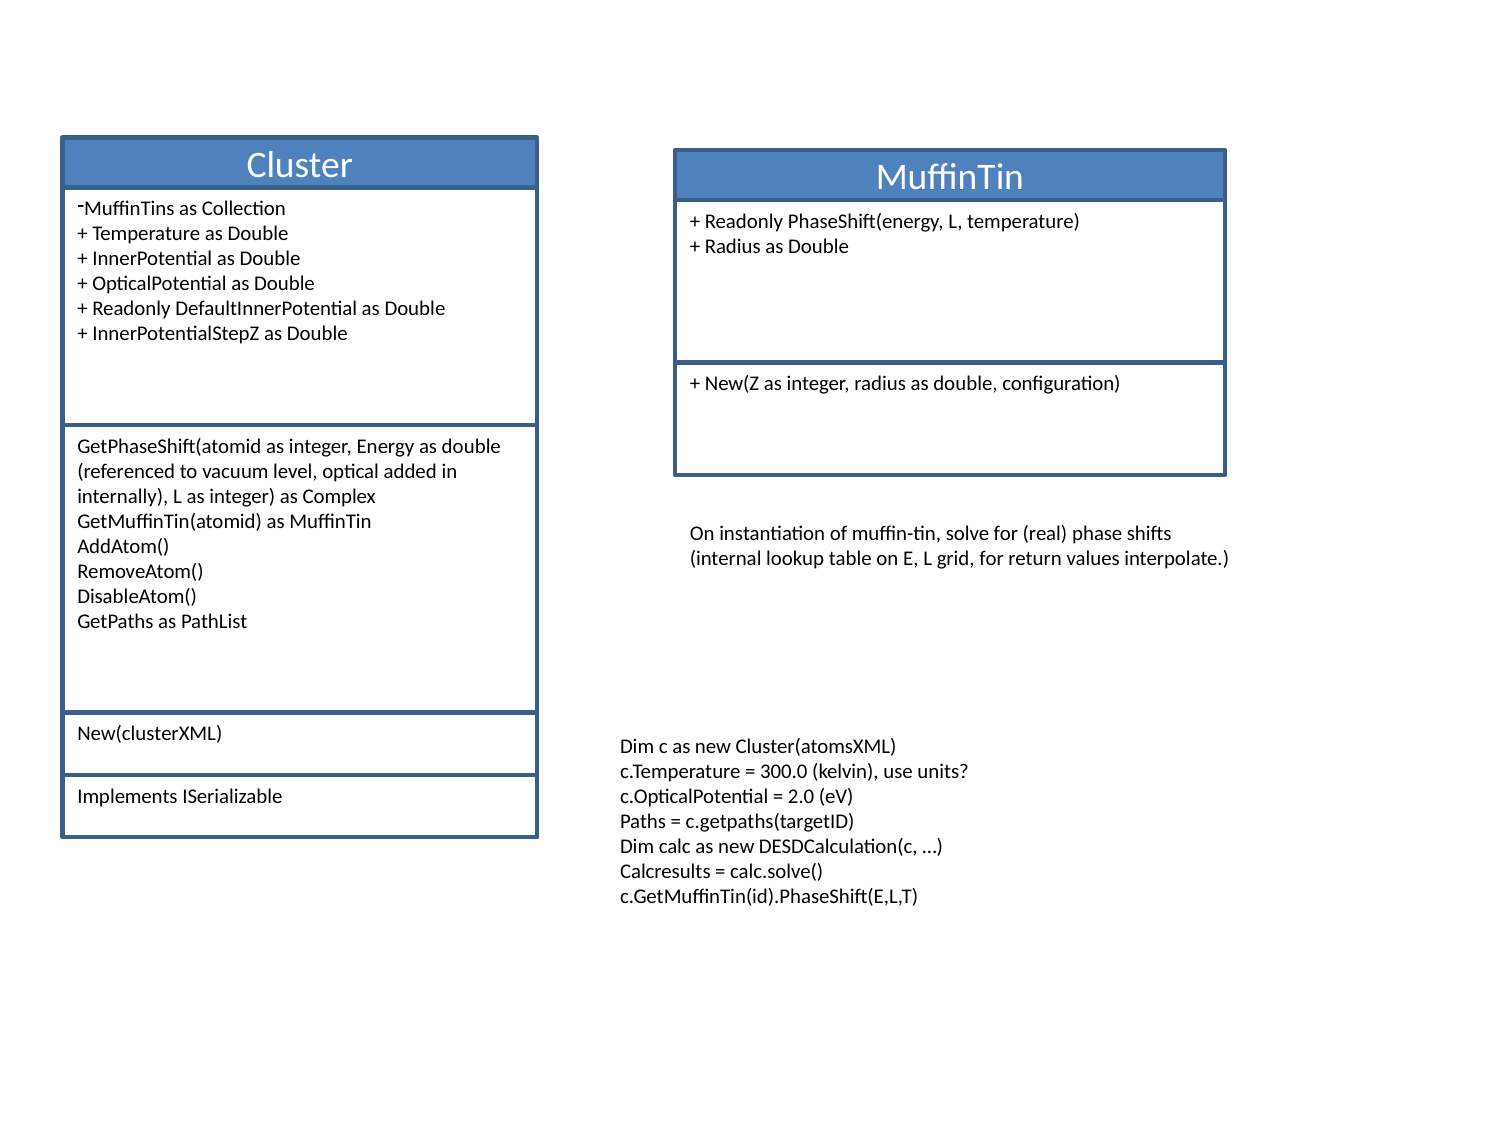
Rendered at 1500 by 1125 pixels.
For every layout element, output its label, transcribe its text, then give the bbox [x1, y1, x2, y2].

text_box + Readonly PhaseShift(energy, L, temperature) + Radius as Double [673, 198, 1227, 360]
text_box Implements ISerializable [60, 773, 539, 839]
text_box MuffinTin [673, 148, 1227, 198]
text_box GetPhaseShift(atomid as integer, Energy as double (referenced to vacuum level, optical added in internally), L as integer) as Complex GetMuffinTin(atomid) as MuffinTin AddAtom() RemoveAtom() DisableAtom() GetPaths as PathList [60, 423, 539, 710]
text_box On instantiation of muffin-tin, solve for (real) phase shifts (internal lookup table on E, L grid, for return values interpolate.) [674, 512, 1263, 578]
text_box New(clusterXML) [60, 710, 539, 773]
text_box + New(Z as integer, radius as double, configuration) [673, 360, 1227, 477]
text_box MuffinTins as Collection + Temperature as Double + InnerPotential as Double + OpticalPotential as Double + Readonly DefaultInnerPotential as Double + InnerPotentialStepZ as Double [60, 185, 539, 423]
text_box Dim c as new Cluster(atomsXML) c.Temperature = 300.0 (kelvin), use units? c.OpticalPotential = 2.0 (eV) Paths = c.getpaths(targetID) Dim calc as new DESDCalculation(c, …) Calcresults = calc.solve() c.GetMuffinTin(id).PhaseShift(E,L,T) [605, 724, 984, 940]
text_box Cluster [60, 135, 539, 185]
